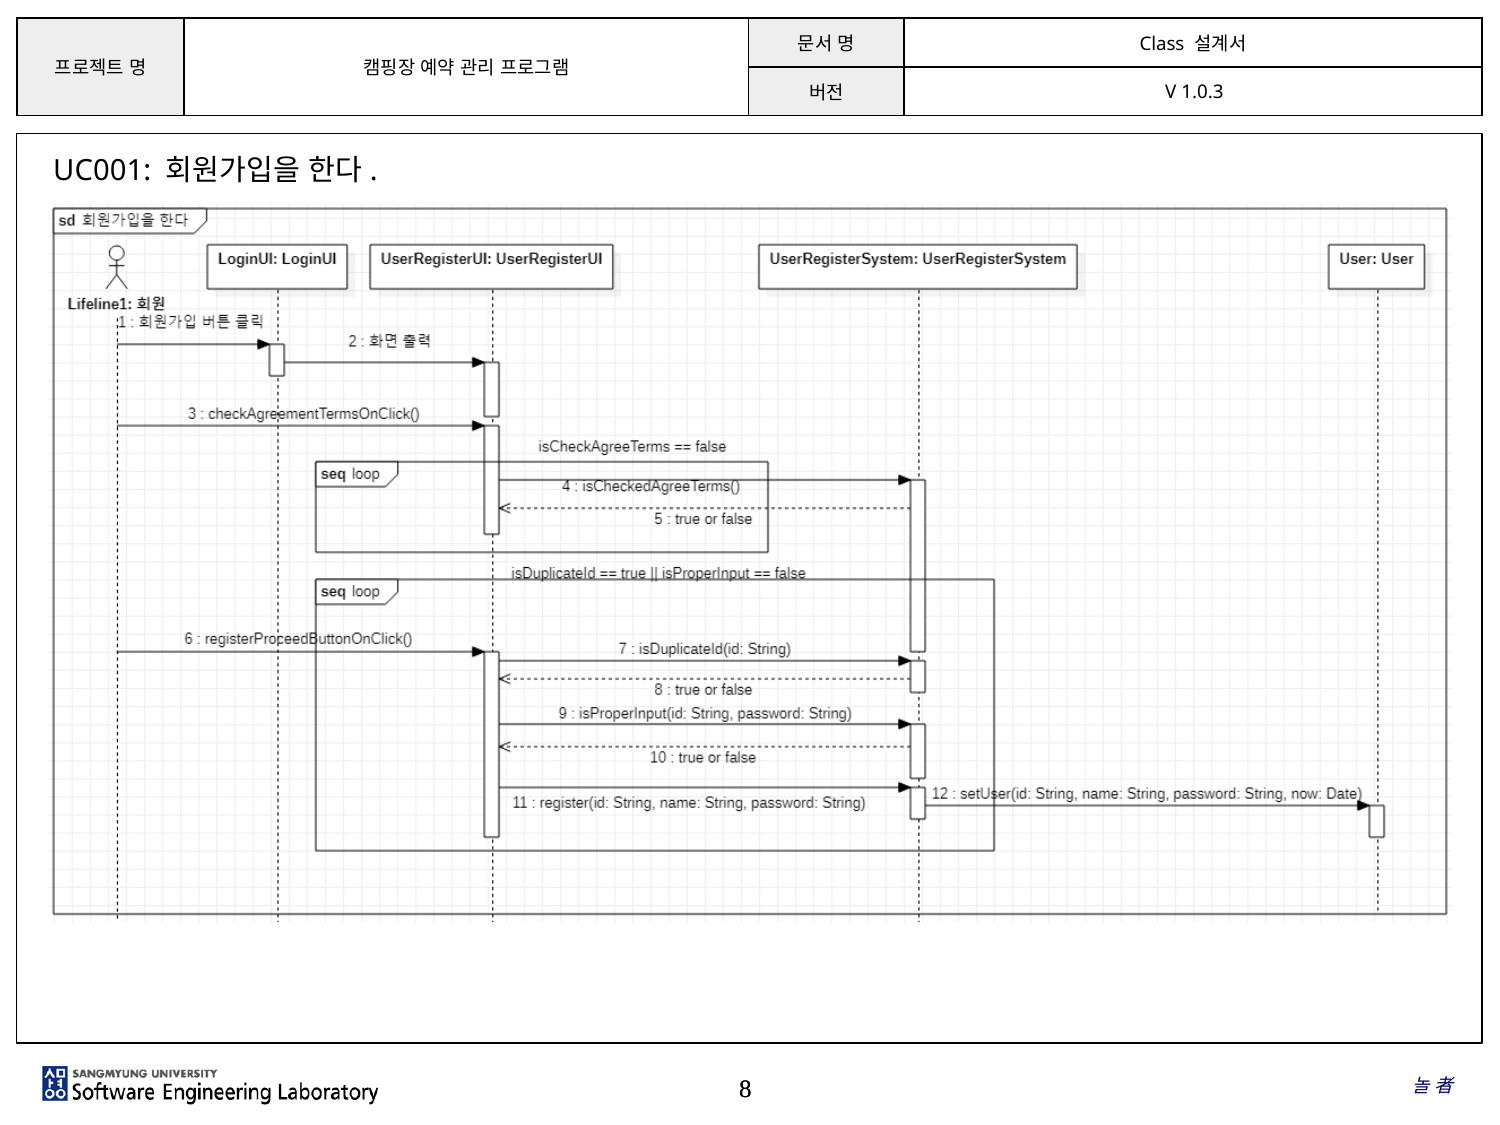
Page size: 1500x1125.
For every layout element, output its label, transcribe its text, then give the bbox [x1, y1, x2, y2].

picture [47, 202, 1453, 923]
footer 놀 者 [994, 1060, 1454, 1110]
text_box V 1.0.3 [1150, 71, 1236, 112]
text_box UC001: 회원가입을 한다. [38, 143, 580, 194]
picture [42, 1066, 382, 1106]
